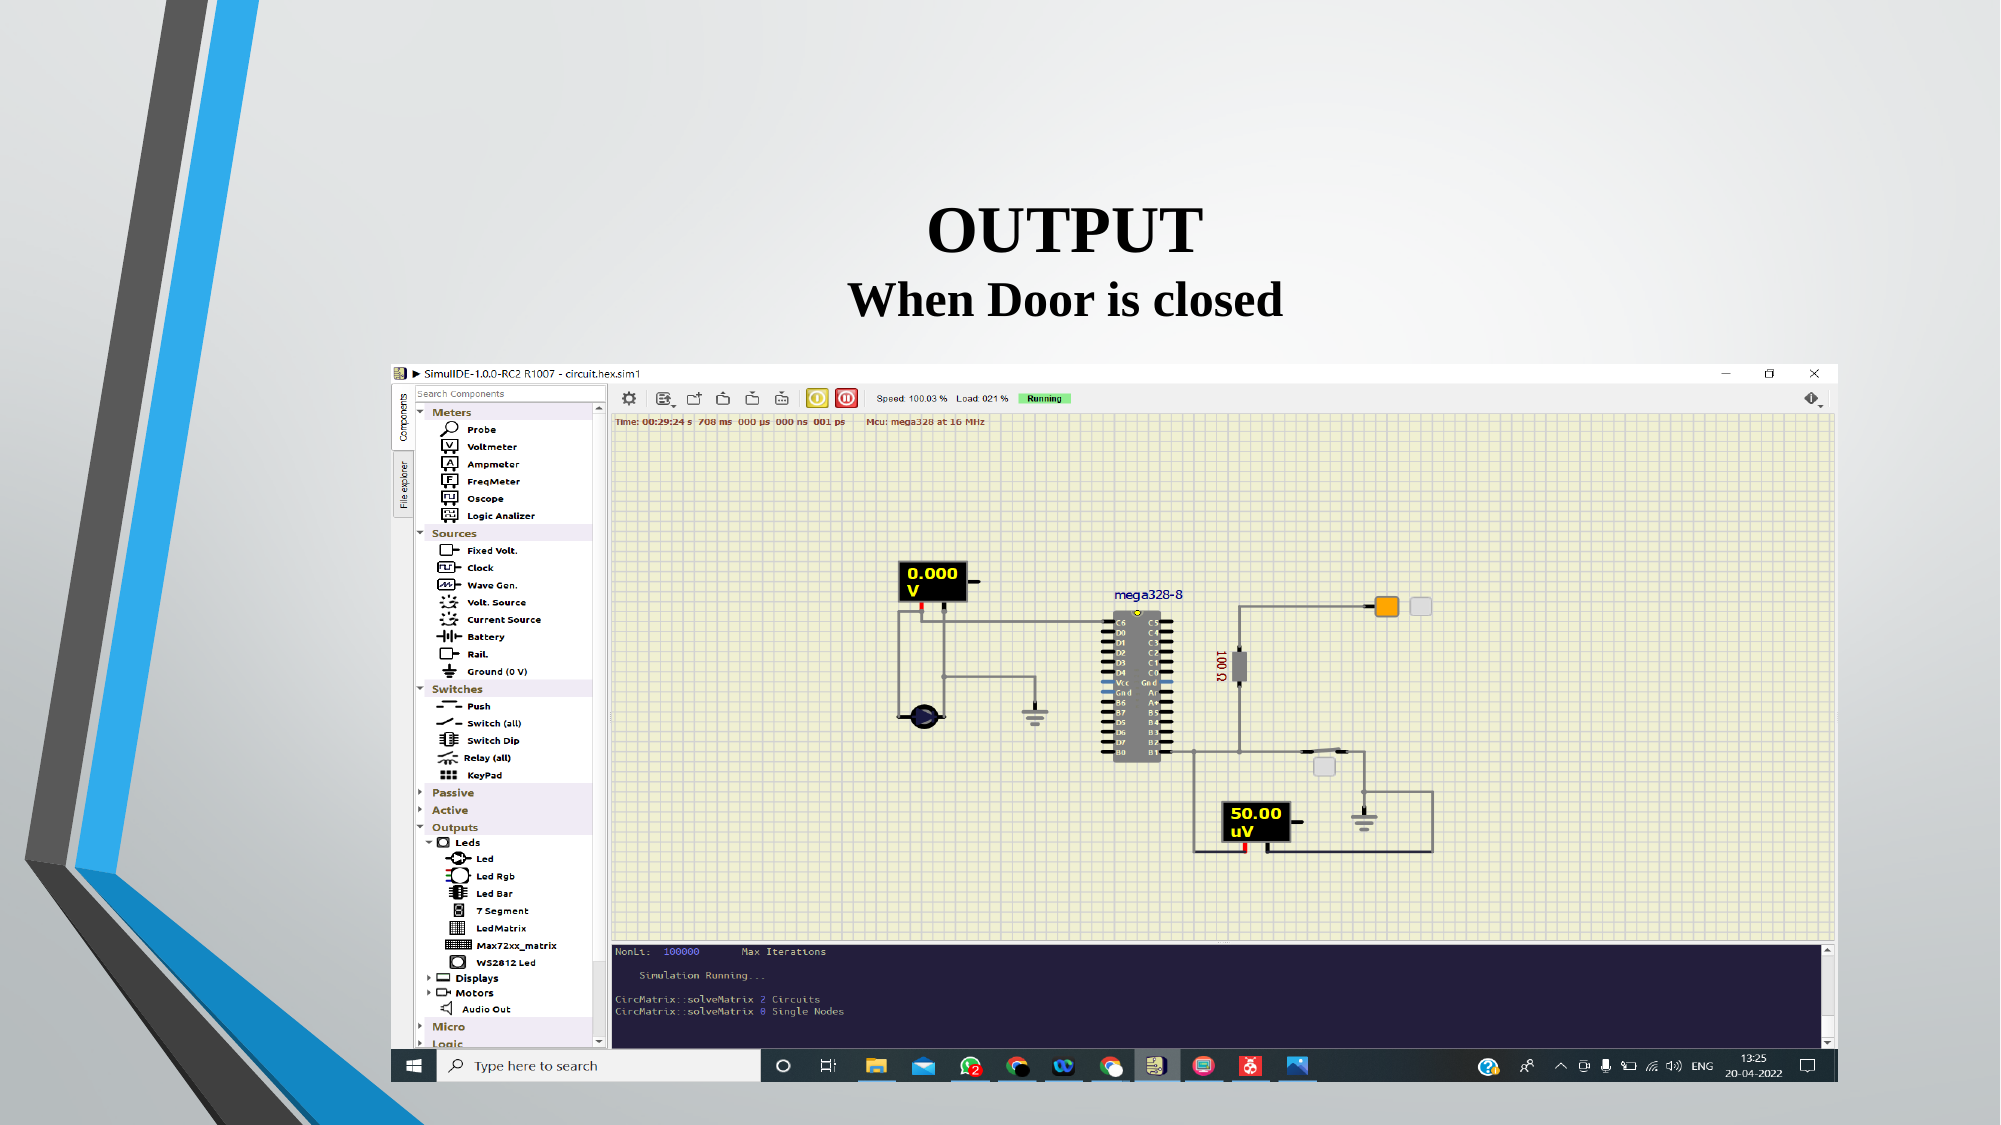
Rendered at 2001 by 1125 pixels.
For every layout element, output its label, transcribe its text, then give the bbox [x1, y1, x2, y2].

title OUTPUT When Door is closed [243, 112, 1887, 400]
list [391, 363, 1839, 1083]
